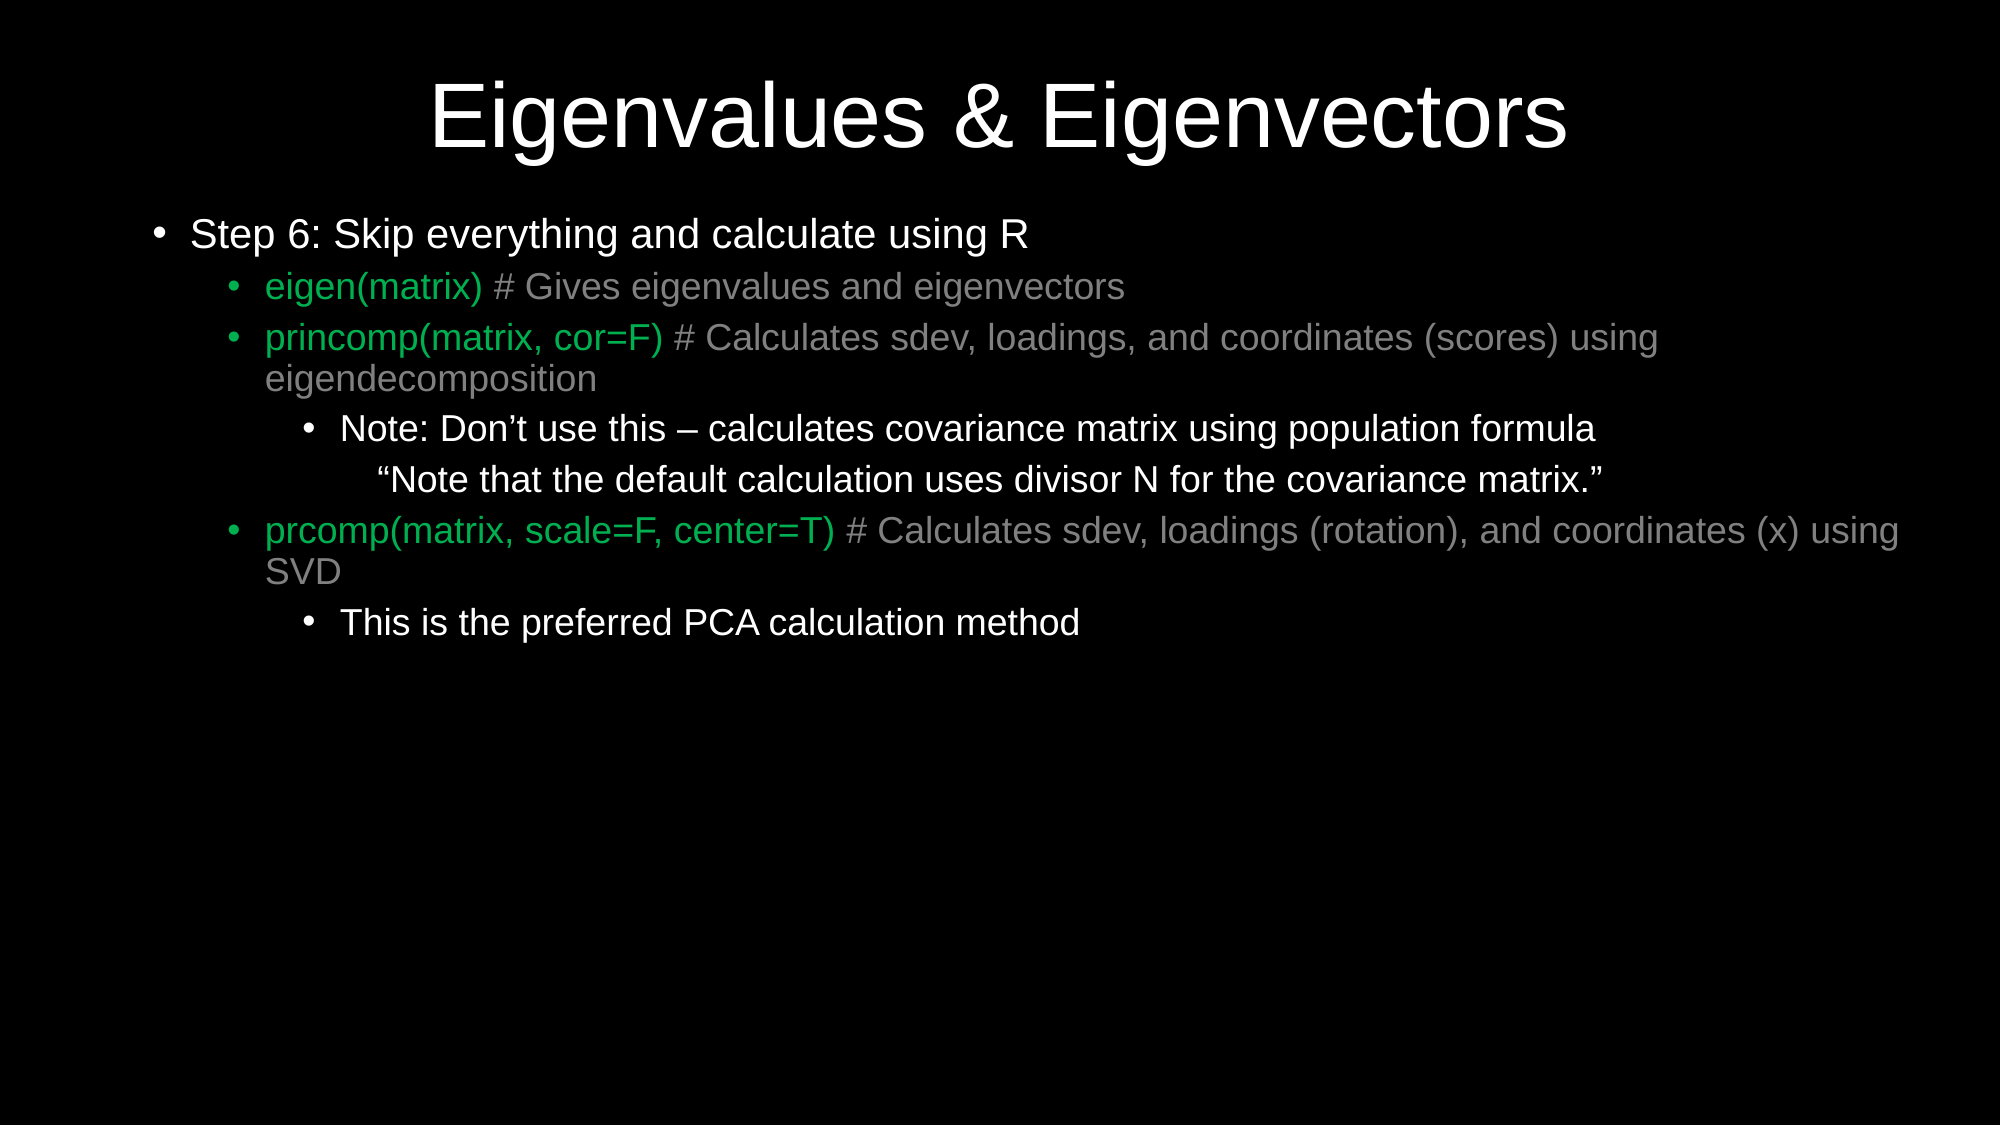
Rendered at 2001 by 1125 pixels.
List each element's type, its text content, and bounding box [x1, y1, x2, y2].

list Step 6: Skip everything and calculate using R eigen(matrix) # Gives eigenvalues and eigenvectors princomp(matrix, cor=F) # Calculates sdev, loadings, and coordinates (scores) using eigendecomposition Note: Don’t use this – calculates covariance matrix using population formula “Note that the default calculation uses divisor N for the covariance matrix.” prcomp(matrix, scale=F, center=T) # Calculates sdev, loadings (rotation), and coordinates (x) using SVD This is the preferred PCA calculation method [137, 204, 2000, 1049]
title Eigenvalues & Eigenvectors [137, 59, 1863, 176]
